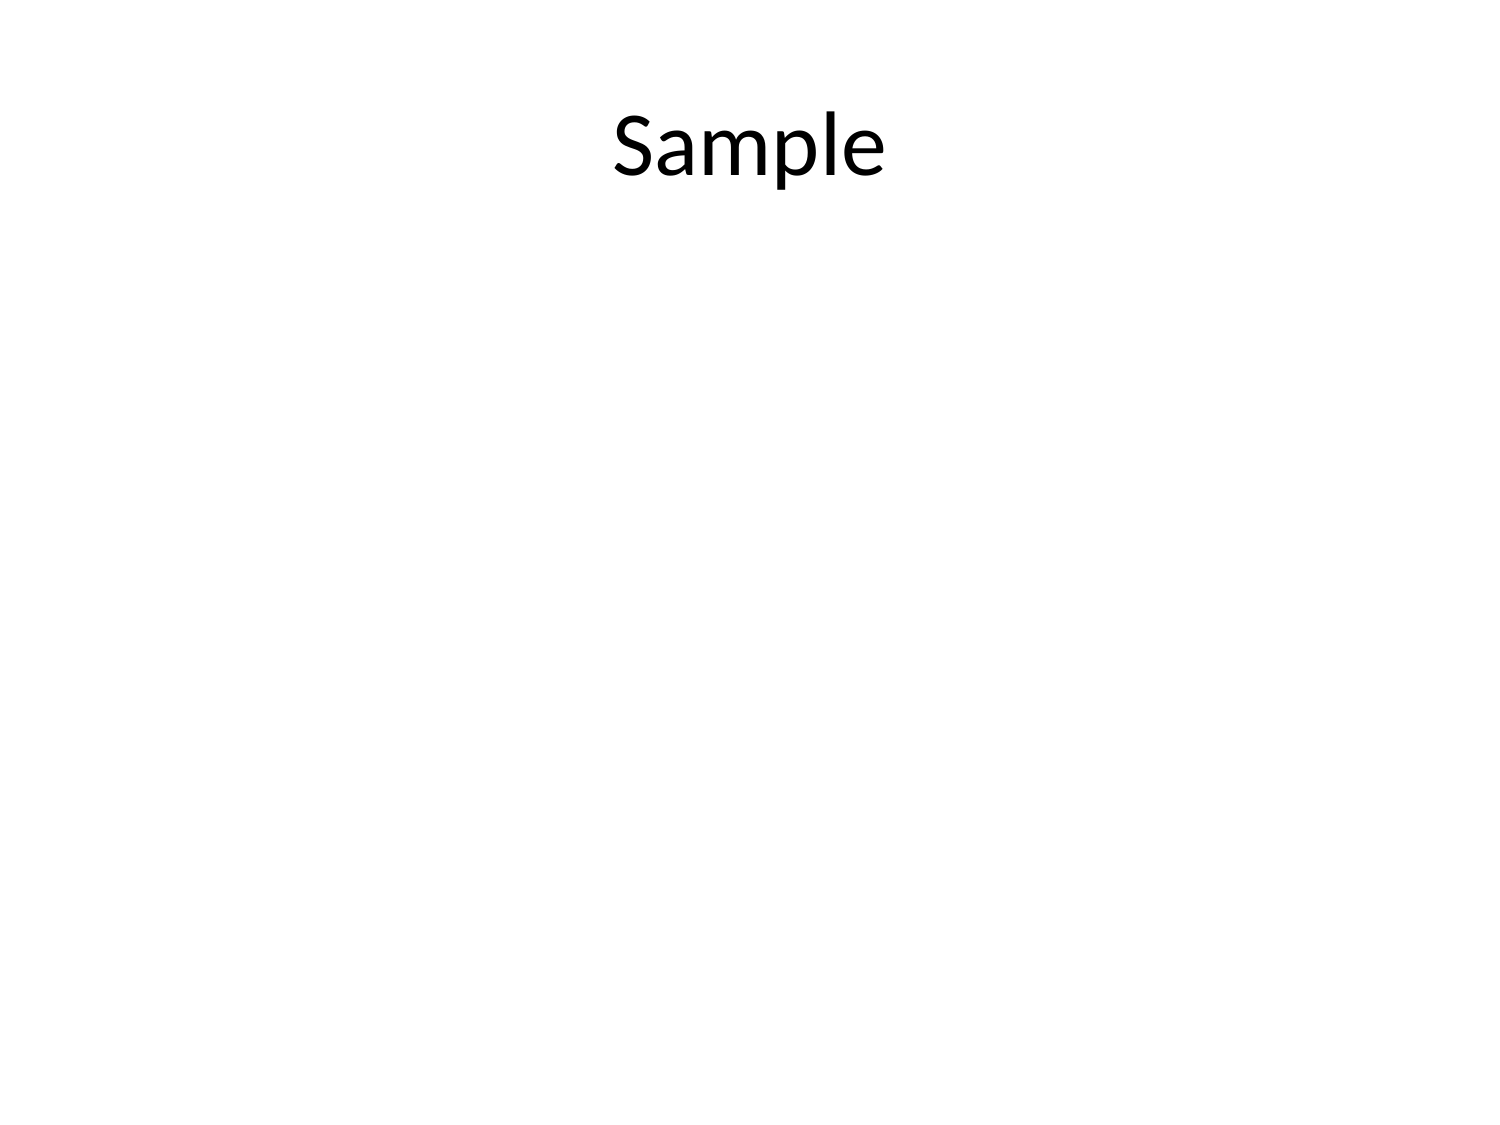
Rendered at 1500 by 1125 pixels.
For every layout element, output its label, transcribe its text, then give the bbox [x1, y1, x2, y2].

title Sample [75, 45, 1425, 233]
